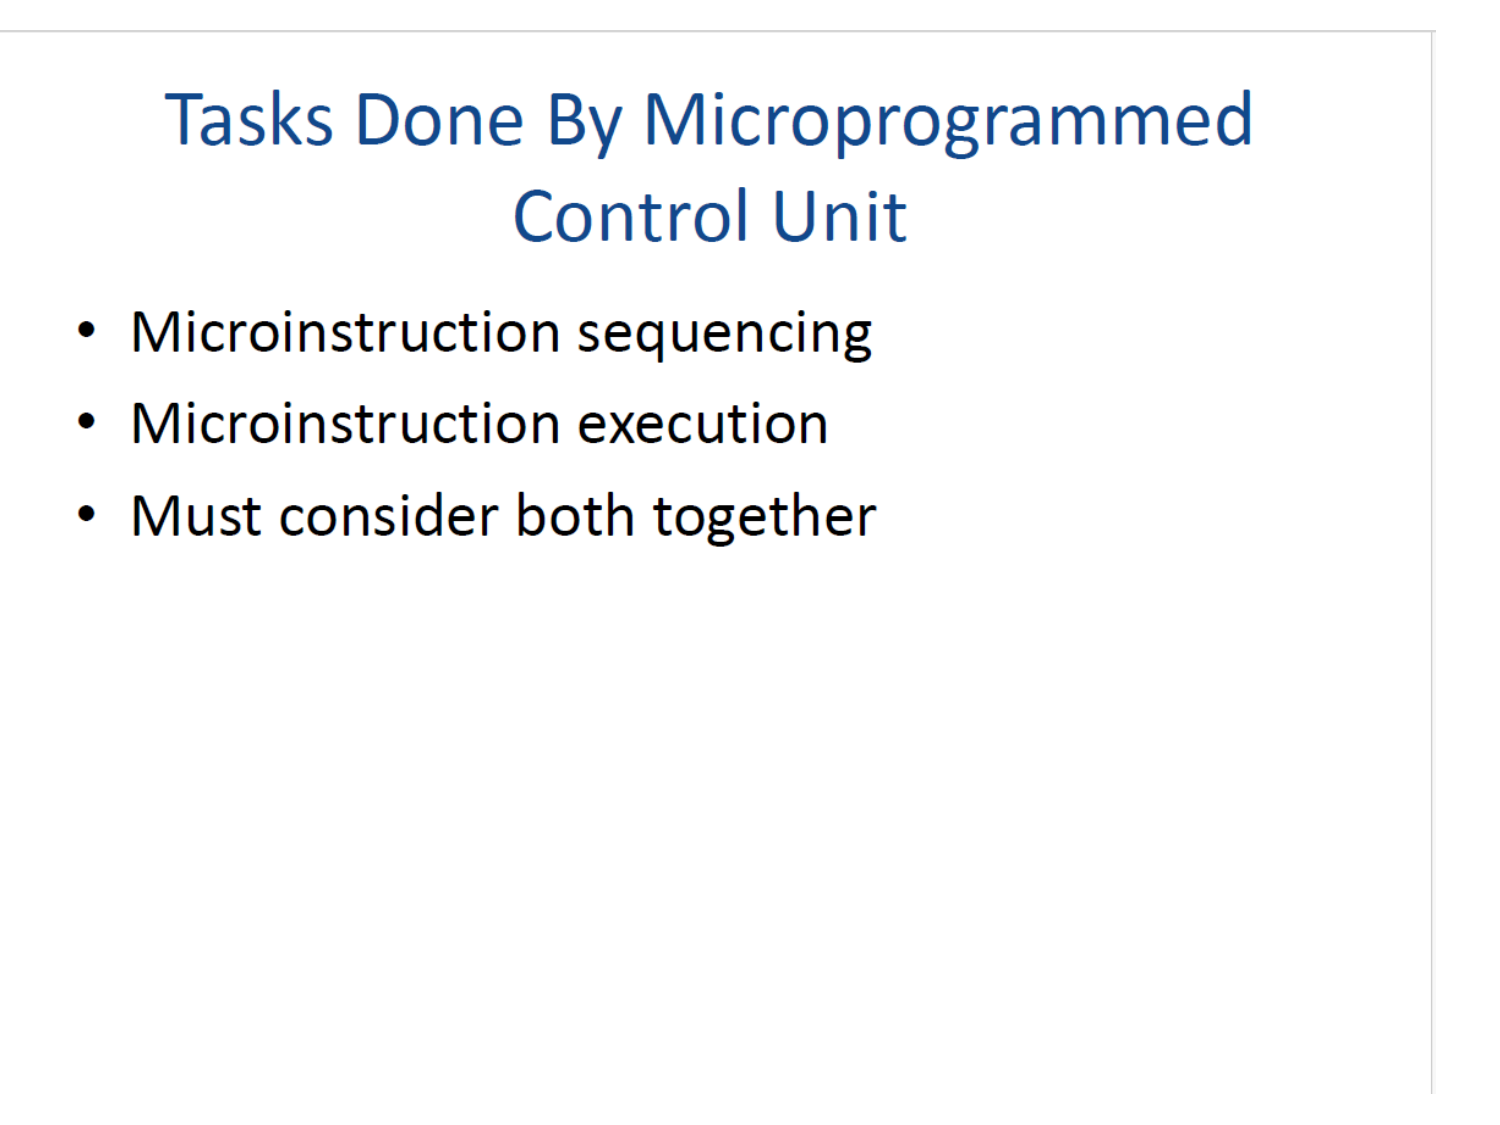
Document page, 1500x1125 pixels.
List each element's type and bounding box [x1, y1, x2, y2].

list [0, 30, 1436, 1095]
